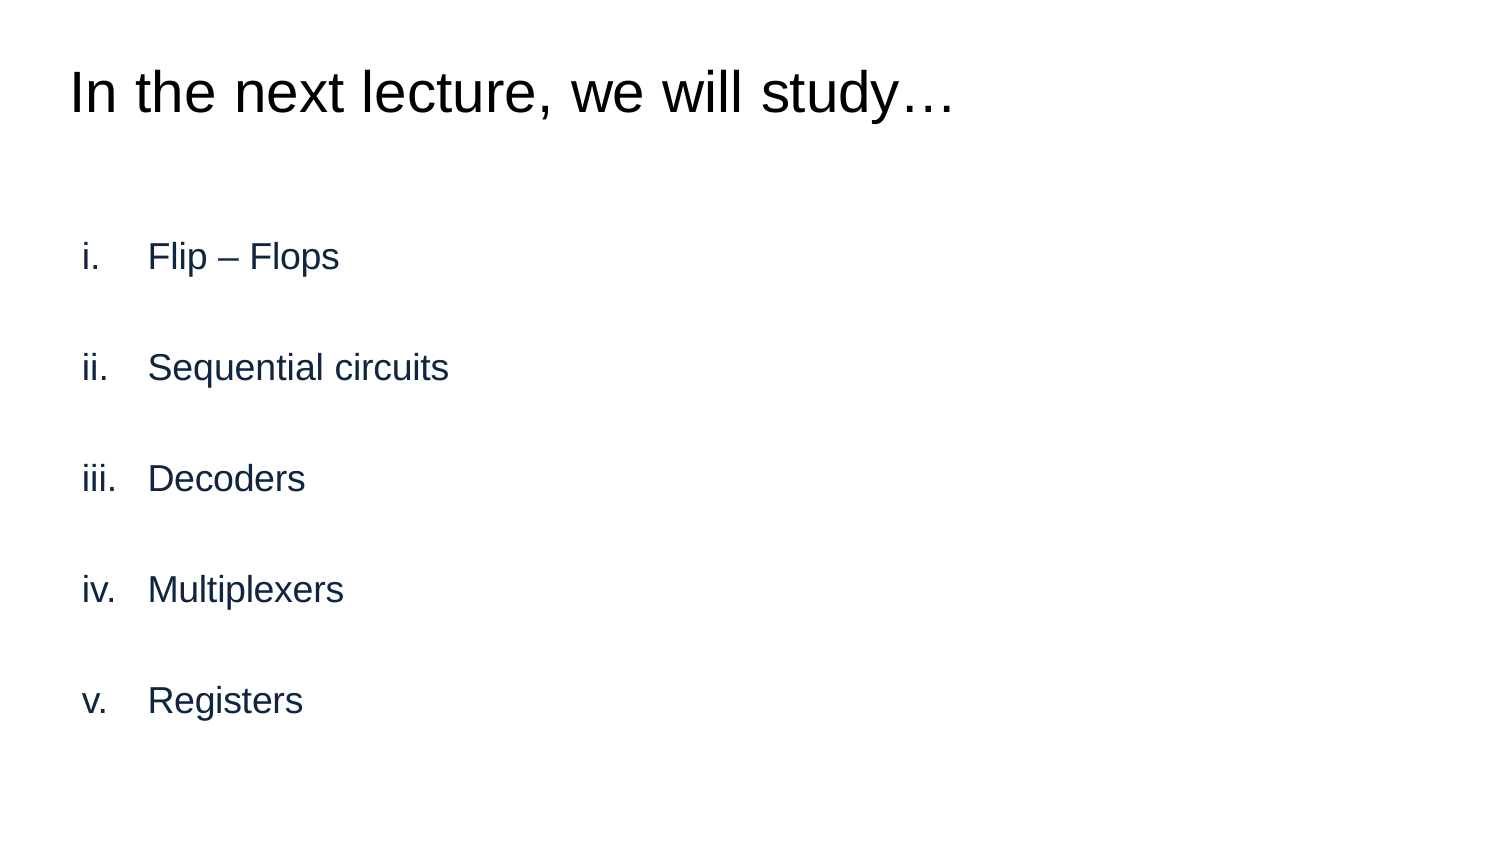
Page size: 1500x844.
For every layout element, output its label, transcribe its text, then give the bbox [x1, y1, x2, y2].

title In the next lecture, we will study… [67, 52, 965, 196]
text_box Flip – Flops Sequential circuits Decoders Multiplexers Registers [79, 229, 453, 721]
